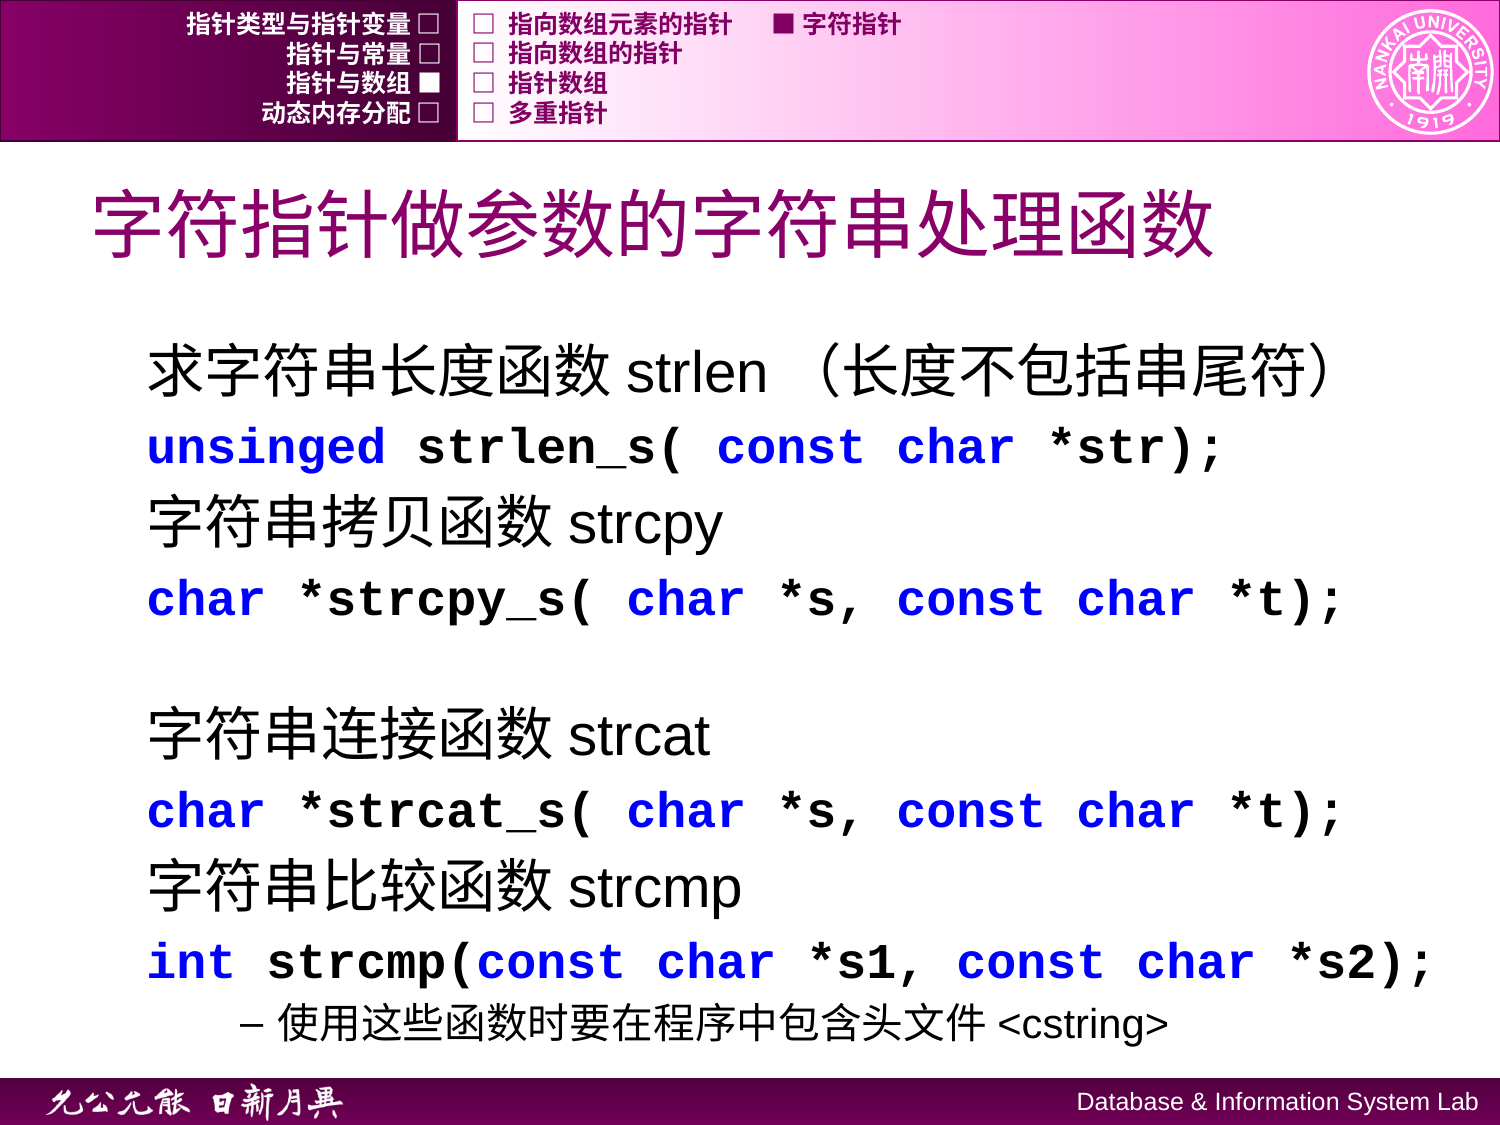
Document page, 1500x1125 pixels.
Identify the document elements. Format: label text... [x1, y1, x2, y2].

text_box □ 指针数组 [455, 66, 1361, 95]
text_box 指针与常量 □ [0, 36, 455, 66]
text_box □ 指向数组的指针 [455, 36, 1361, 66]
text_box □ 指向数组元素的指针 ■ 字符指针 [455, 7, 1361, 36]
text_box □ 多重指针 [455, 95, 1361, 129]
text_box 指针类型与指针变量 □ [0, 7, 455, 36]
list 求字符串长度函数strlen（长度不包括串尾符） unsinged strlen_s( const char *str); 字符串拷贝函数strcpy char *strcpy_s( char *s, const char *t); 字符串连接函数strcat char *strcat_s( char *s, const char *t); 字符串比较函数strcmp int strcmp(const char *s1, const char *s2); 使用这些函数时要在程序中包含头文件<cstring> [74, 326, 1477, 1038]
title 字符指针做参数的字符串处理函数 [74, 163, 1426, 282]
picture [35, 1081, 356, 1122]
text_box 动态内存分配 □ [0, 95, 455, 129]
text_box 指针与数组 ■ [0, 66, 455, 95]
